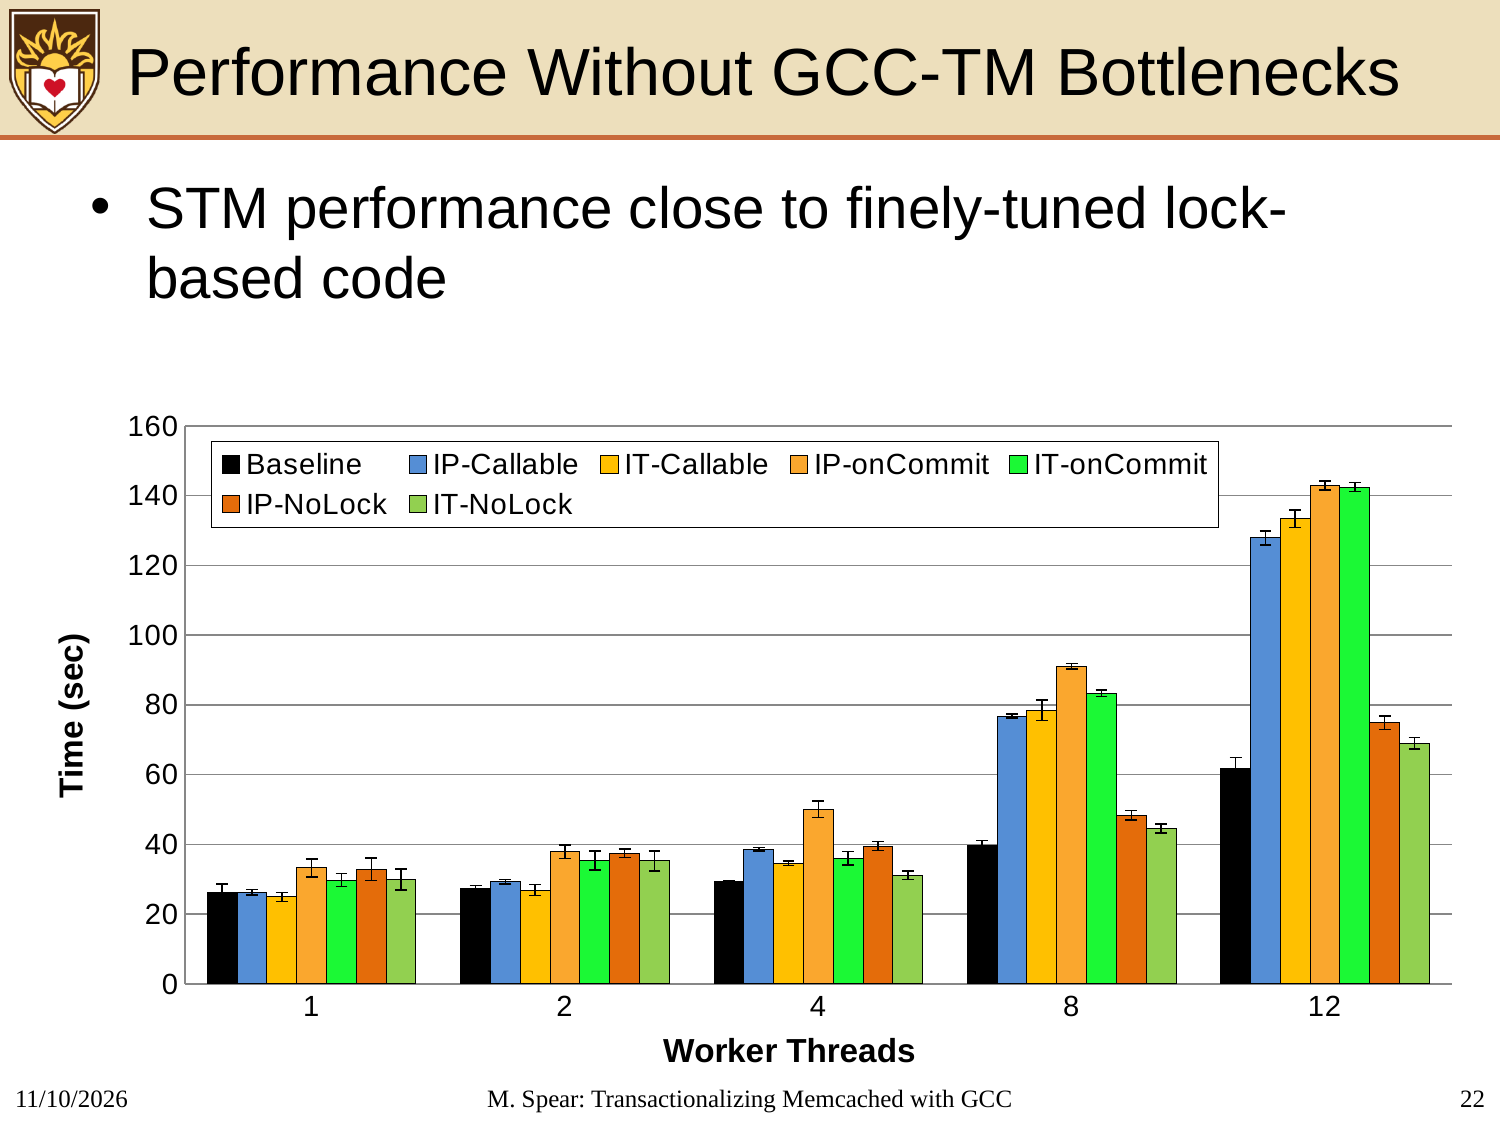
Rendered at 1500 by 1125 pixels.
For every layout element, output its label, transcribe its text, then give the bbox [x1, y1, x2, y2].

slide_number 22 [1325, 1074, 1500, 1125]
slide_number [0, 1074, 175, 1125]
picture [9, 9, 100, 134]
chart [38, 408, 1476, 1079]
list STM performance close to finely-tuned lock-based code [74, 162, 1426, 407]
footer M. Spear: Transactionalizing Memcached with GCC [175, 1087, 1325, 1125]
title Performance Without GCC-TM Bottlenecks [112, 0, 1500, 138]
